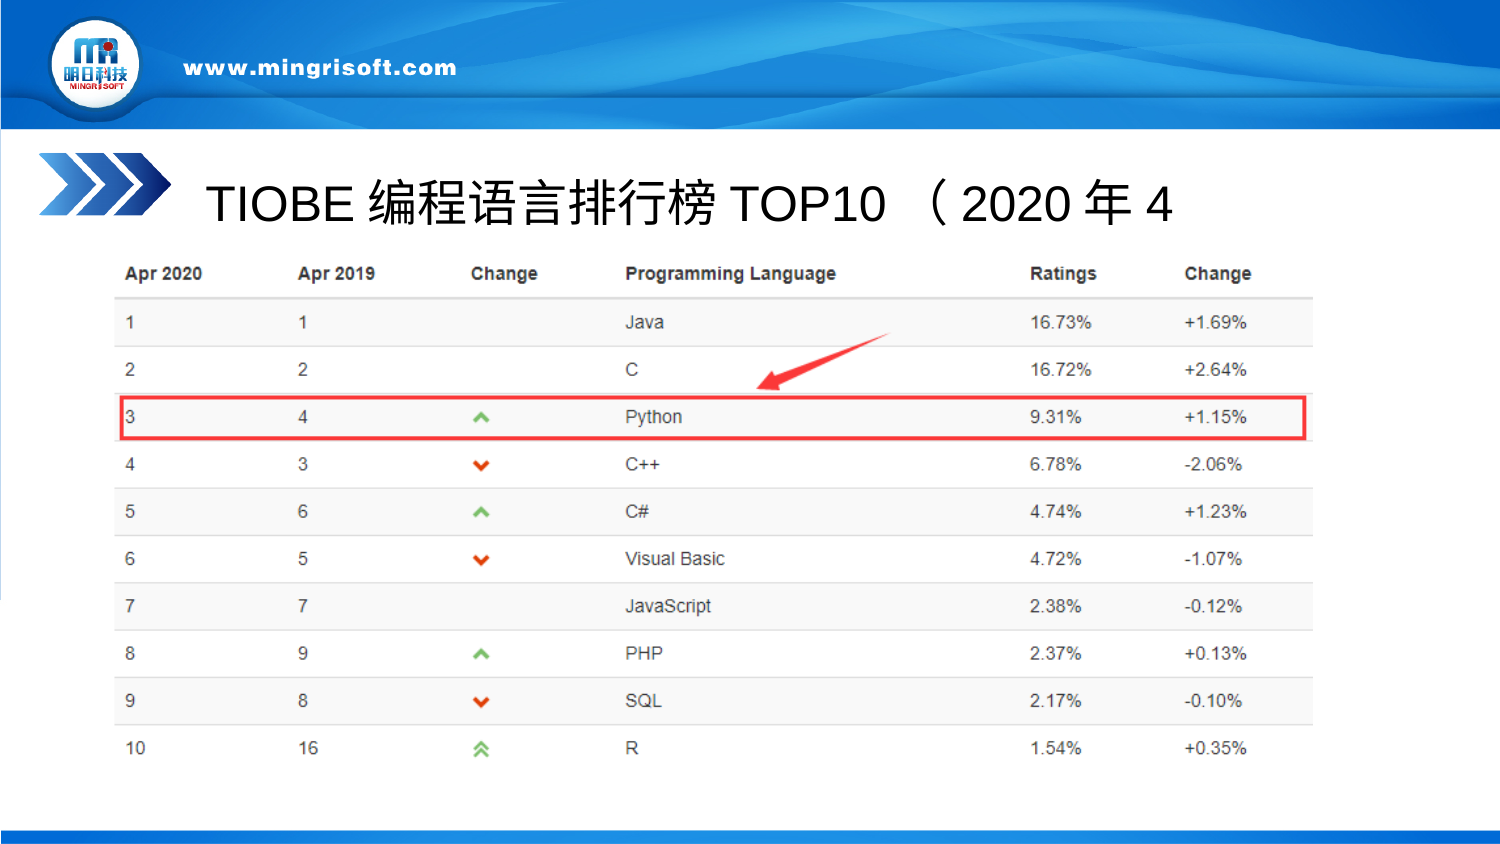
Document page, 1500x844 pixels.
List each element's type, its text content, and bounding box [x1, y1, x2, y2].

text_box TIOBE编程语言排行榜TOP10（2020年4月） [190, 134, 1241, 235]
picture [0, 0, 1500, 844]
